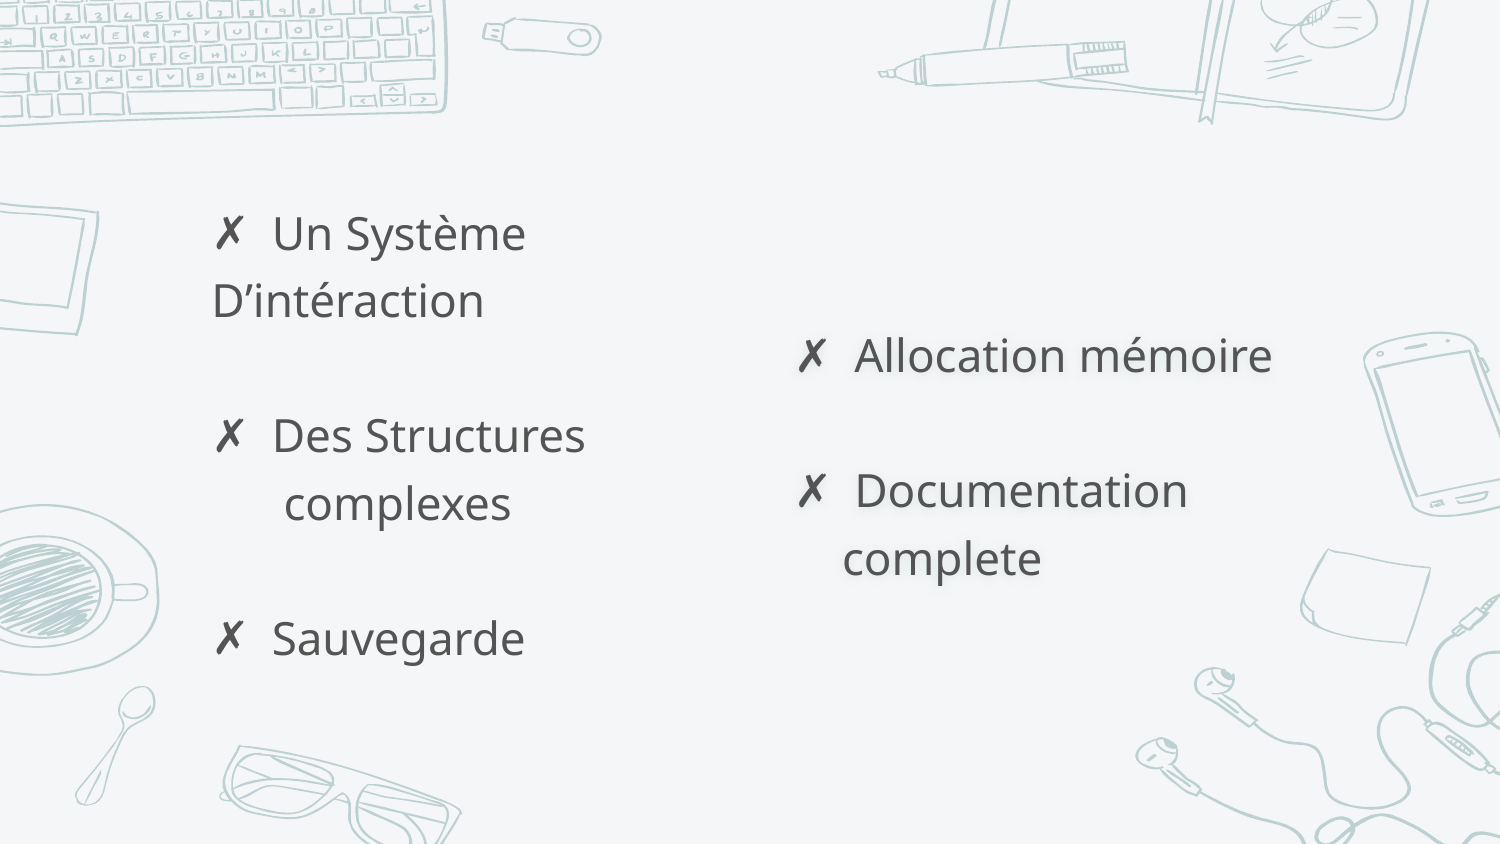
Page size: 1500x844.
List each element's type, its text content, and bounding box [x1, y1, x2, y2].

text_box Allocation mémoire Documentation complete [764, 189, 1377, 751]
text_box Un Système D’intéraction Des Structures complexes Sauvegarde [181, 189, 668, 785]
